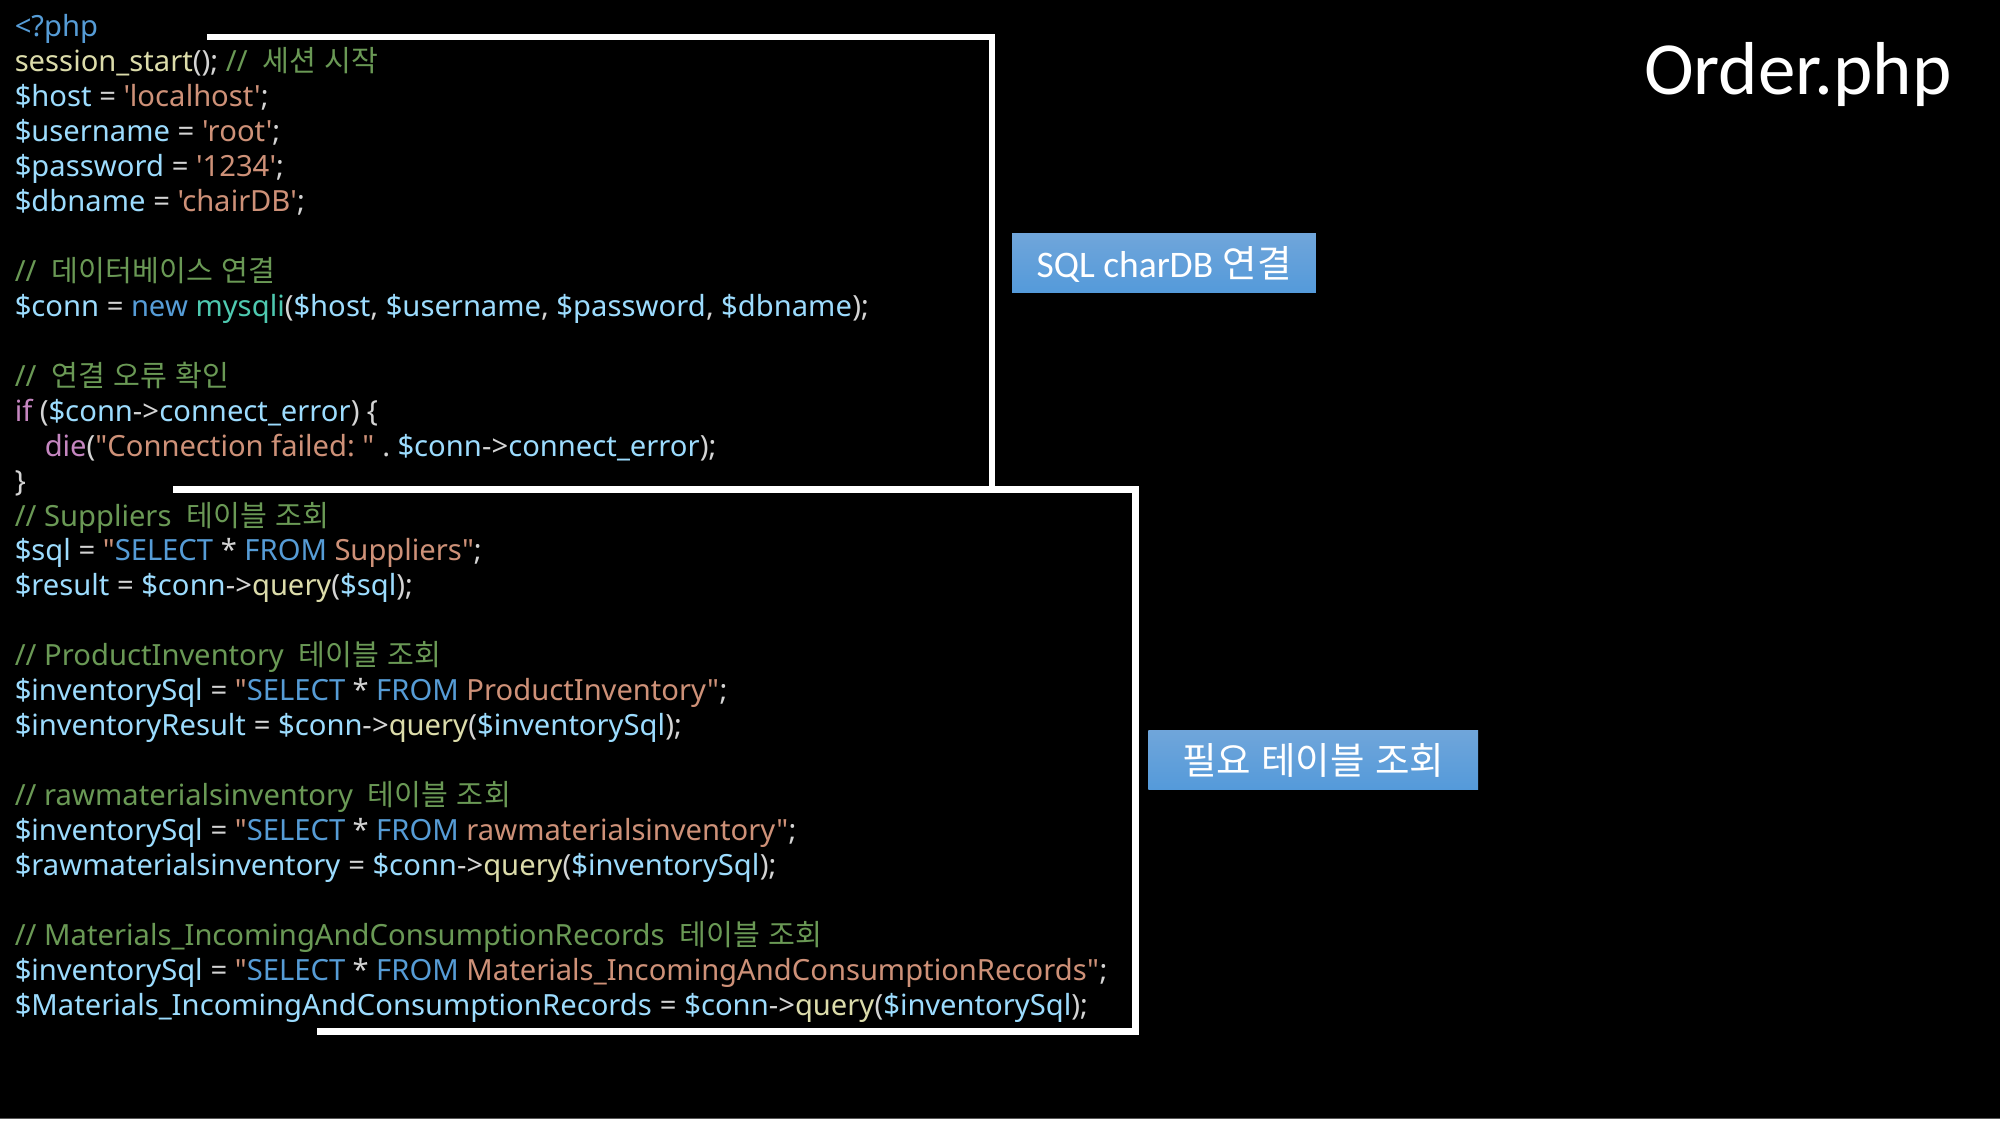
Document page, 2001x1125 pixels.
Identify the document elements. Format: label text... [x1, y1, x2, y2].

text_box 필요 테이블 조회 [1148, 730, 1479, 790]
text_box [173, 36, 993, 491]
text_box <?php session_start(); // 세션 시작 $host = 'localhost'; $username = 'root'; $password = '1234'; $dbname = 'chairDB'; // 데이터베이스 연결 $conn = new mysqli($host, $username, $password, $dbname); // 연결 오류 확인 if ($conn->connect_error) { die("Connection failed: " . $conn->connect_error); } // Suppliers 테이블 조회 $sql = "SELECT * FROM Suppliers"; $result = $conn->query($sql); // ProductInventory 테이블 조회 $inventorySql = "SELECT * FROM ProductInventory"; $inventoryResult = $conn->query($inventorySql); // rawmaterialsinventory 테이블 조회 $inventorySql = "SELECT * FROM rawmaterialsinventory"; $rawmaterialsinventory = $conn->query($inventorySql); // Materials_IncomingAndConsumptionRecords 테이블 조회 $inventorySql = "SELECT * FROM Materials_IncomingAndConsumptionRecords"; $Materials_IncomingAndConsumptionRecords = $conn->query($inventorySql); [0, 0, 2000, 1119]
text_box Order.php [1629, 12, 2000, 117]
text_box [316, 489, 1136, 1032]
text_box SQL charDB연결 [1012, 233, 1316, 293]
